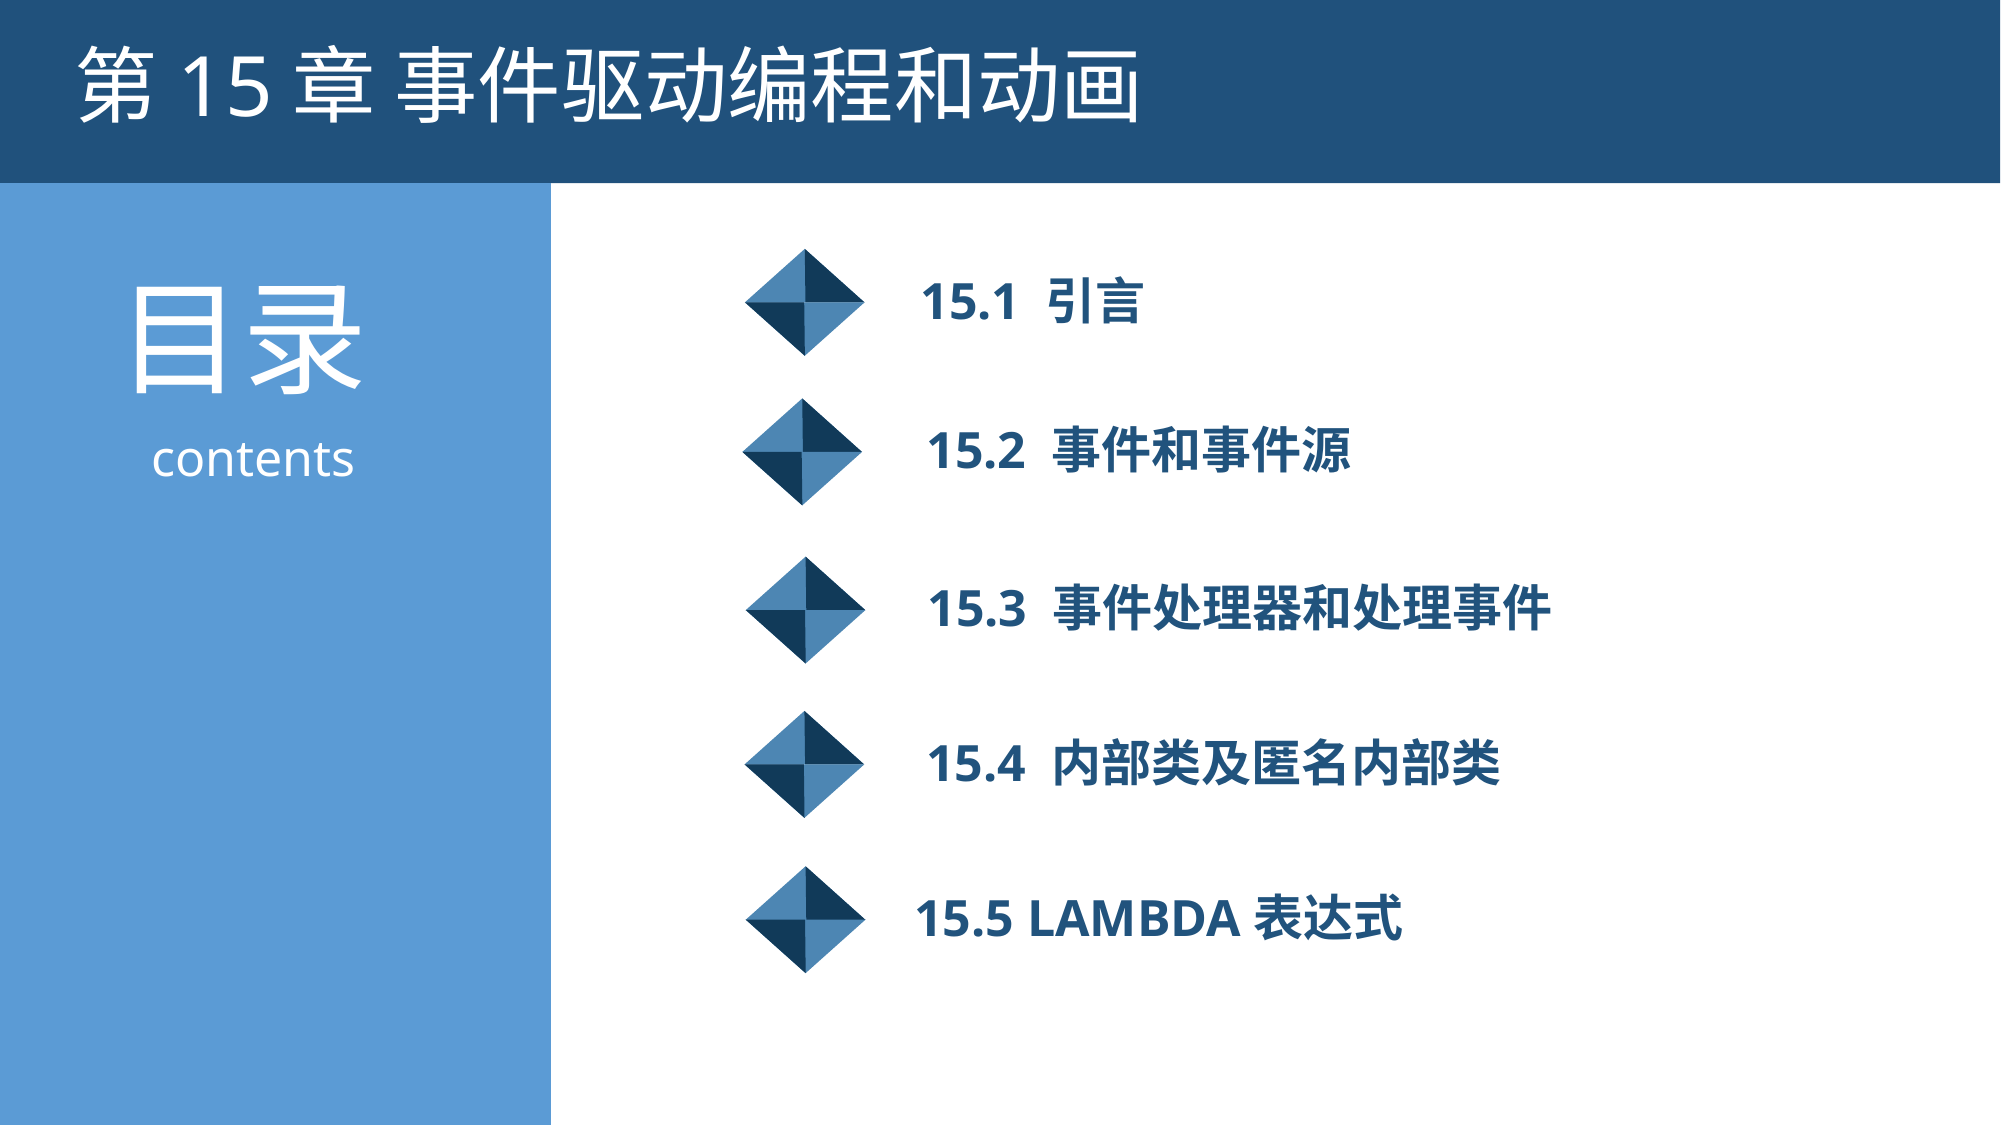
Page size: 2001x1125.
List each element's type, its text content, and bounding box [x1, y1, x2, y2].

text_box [745, 866, 866, 974]
text_box 15.2 事件和事件源 [914, 412, 1364, 485]
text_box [745, 556, 866, 664]
text_box 15.5 Lambda表达式 [902, 880, 1416, 953]
text_box 15.4 内部类及匿名内部类 [913, 725, 1514, 798]
text_box 15.3 事件处理器和处理事件 [915, 571, 1566, 643]
text_box 第15章 事件驱动编程和动画 [60, 25, 1270, 141]
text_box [744, 248, 865, 356]
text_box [744, 710, 865, 818]
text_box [742, 398, 863, 506]
text_box 15.1 引言 [908, 263, 1158, 335]
